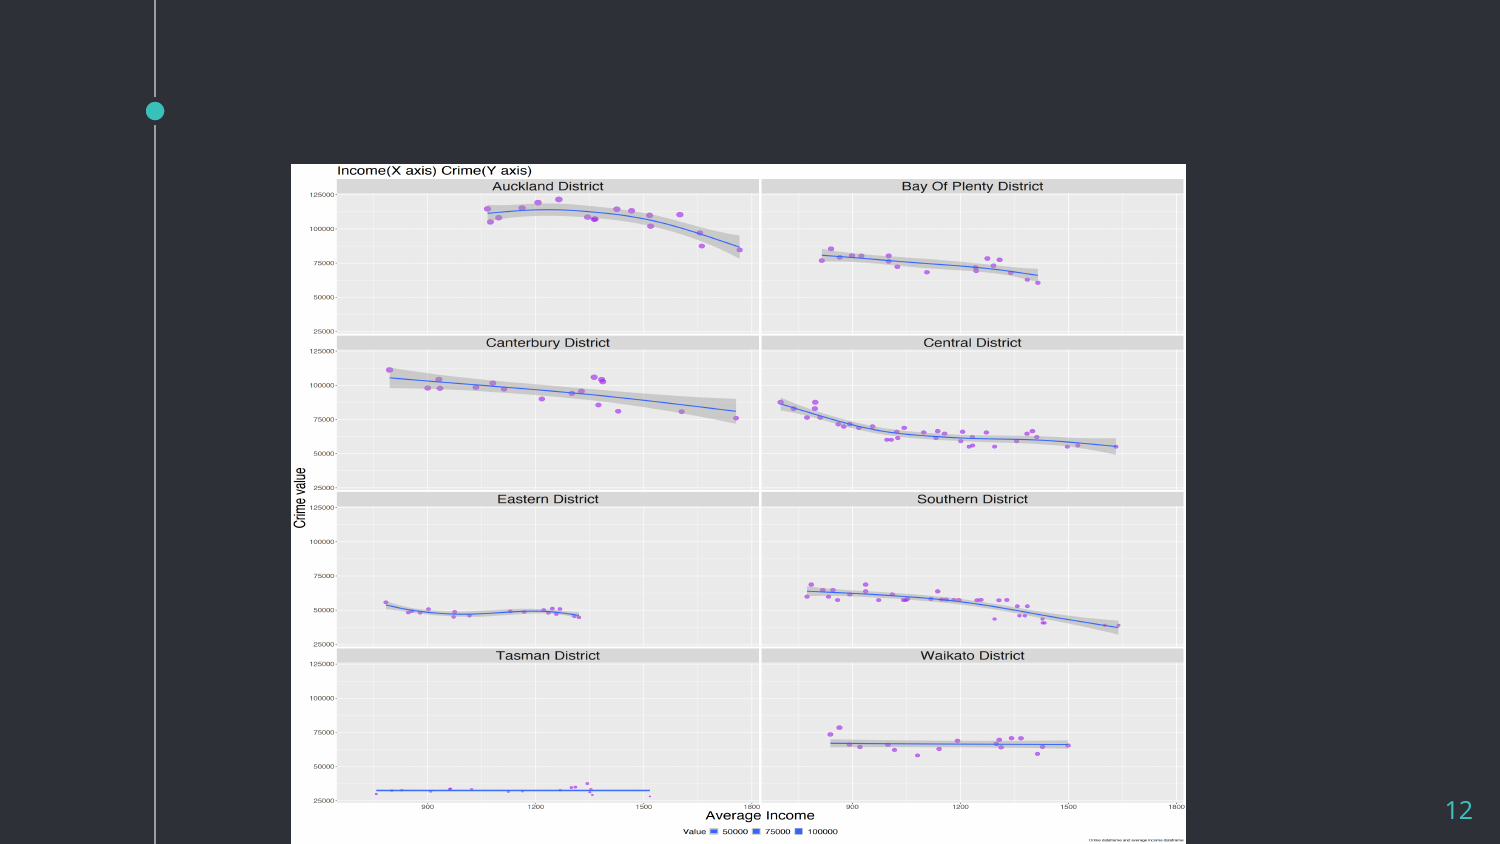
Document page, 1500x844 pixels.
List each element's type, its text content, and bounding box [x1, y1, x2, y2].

picture [291, 163, 1186, 844]
slide_number 12 [1398, 779, 1489, 832]
